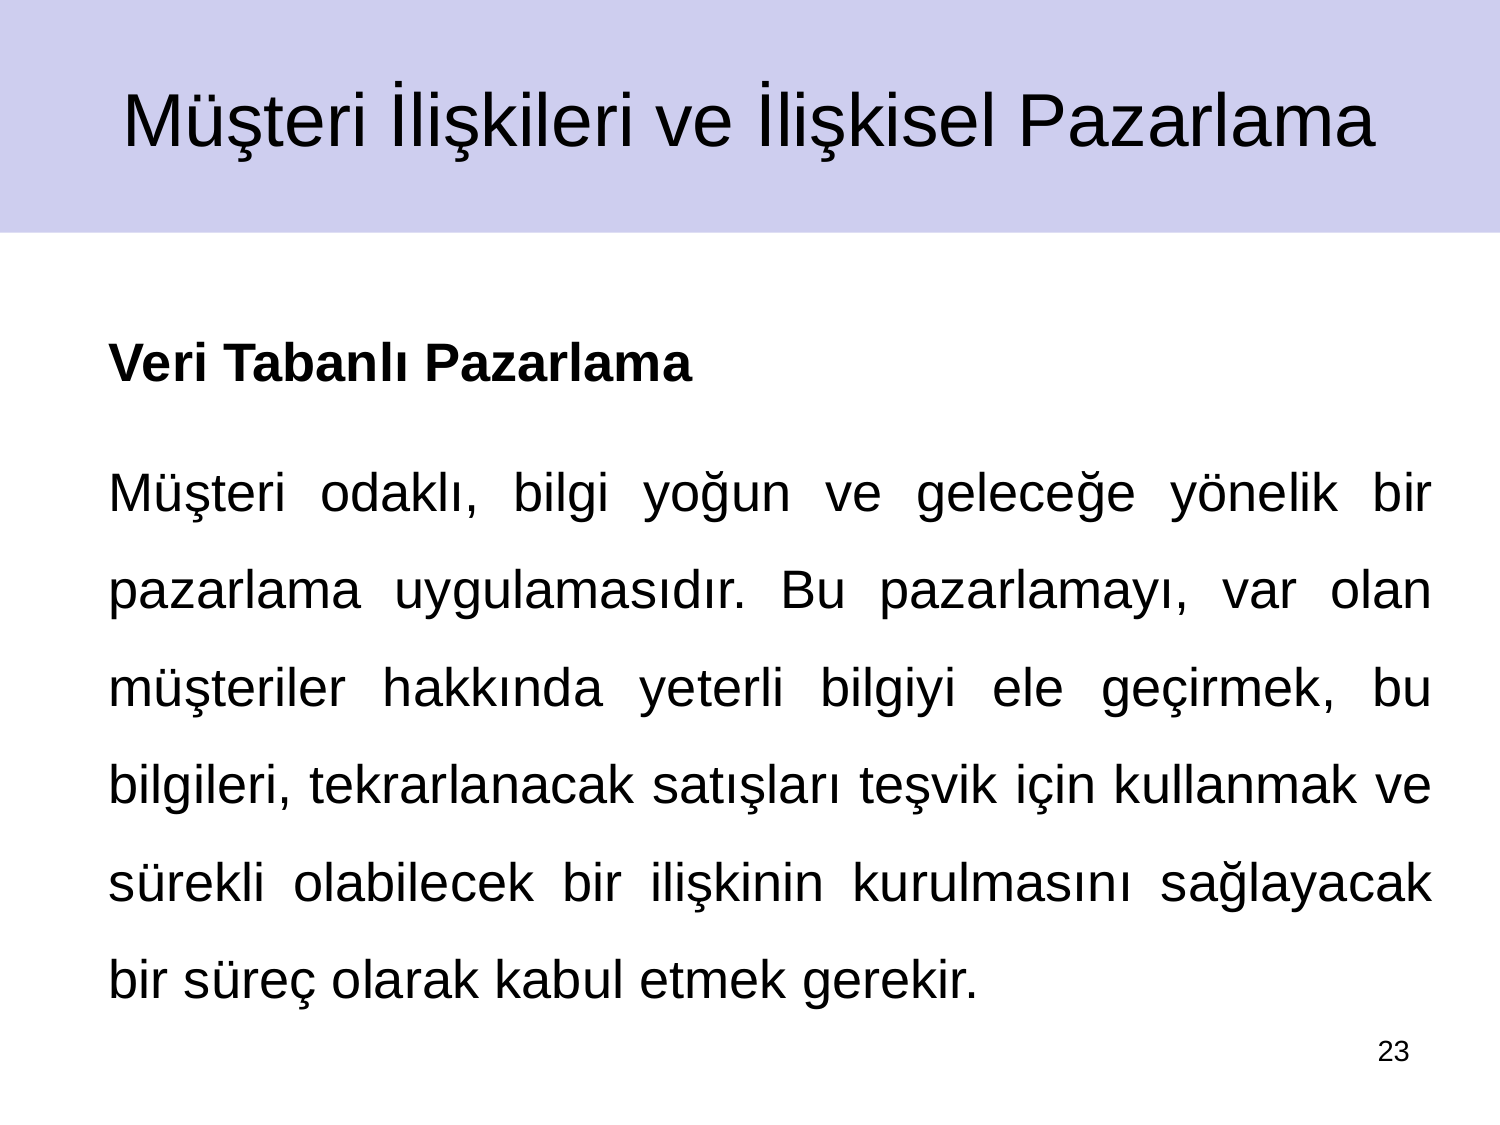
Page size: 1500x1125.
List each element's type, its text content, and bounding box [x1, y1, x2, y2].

slide_number 23 [1074, 1024, 1425, 1103]
list Veri Tabanlı Pazarlama Müşteri odaklı, bilgi yoğun ve geleceğe yönelik bir pazarlama uygulamasıdır. Bu pazarlamayı, var olan müşteriler hakkında yeterli bilgiyi ele geçirmek, bu bilgileri, tekrarlanacak satışları teşvik için kullanmak ve sürekli olabilecek bir ilişkinin kurulmasını sağlayacak bir süreç olarak kabul etmek gerekir. [37, 287, 1450, 1025]
title Müşteri İlişkileri ve İlişkisel Pazarlama [0, 0, 1500, 233]
